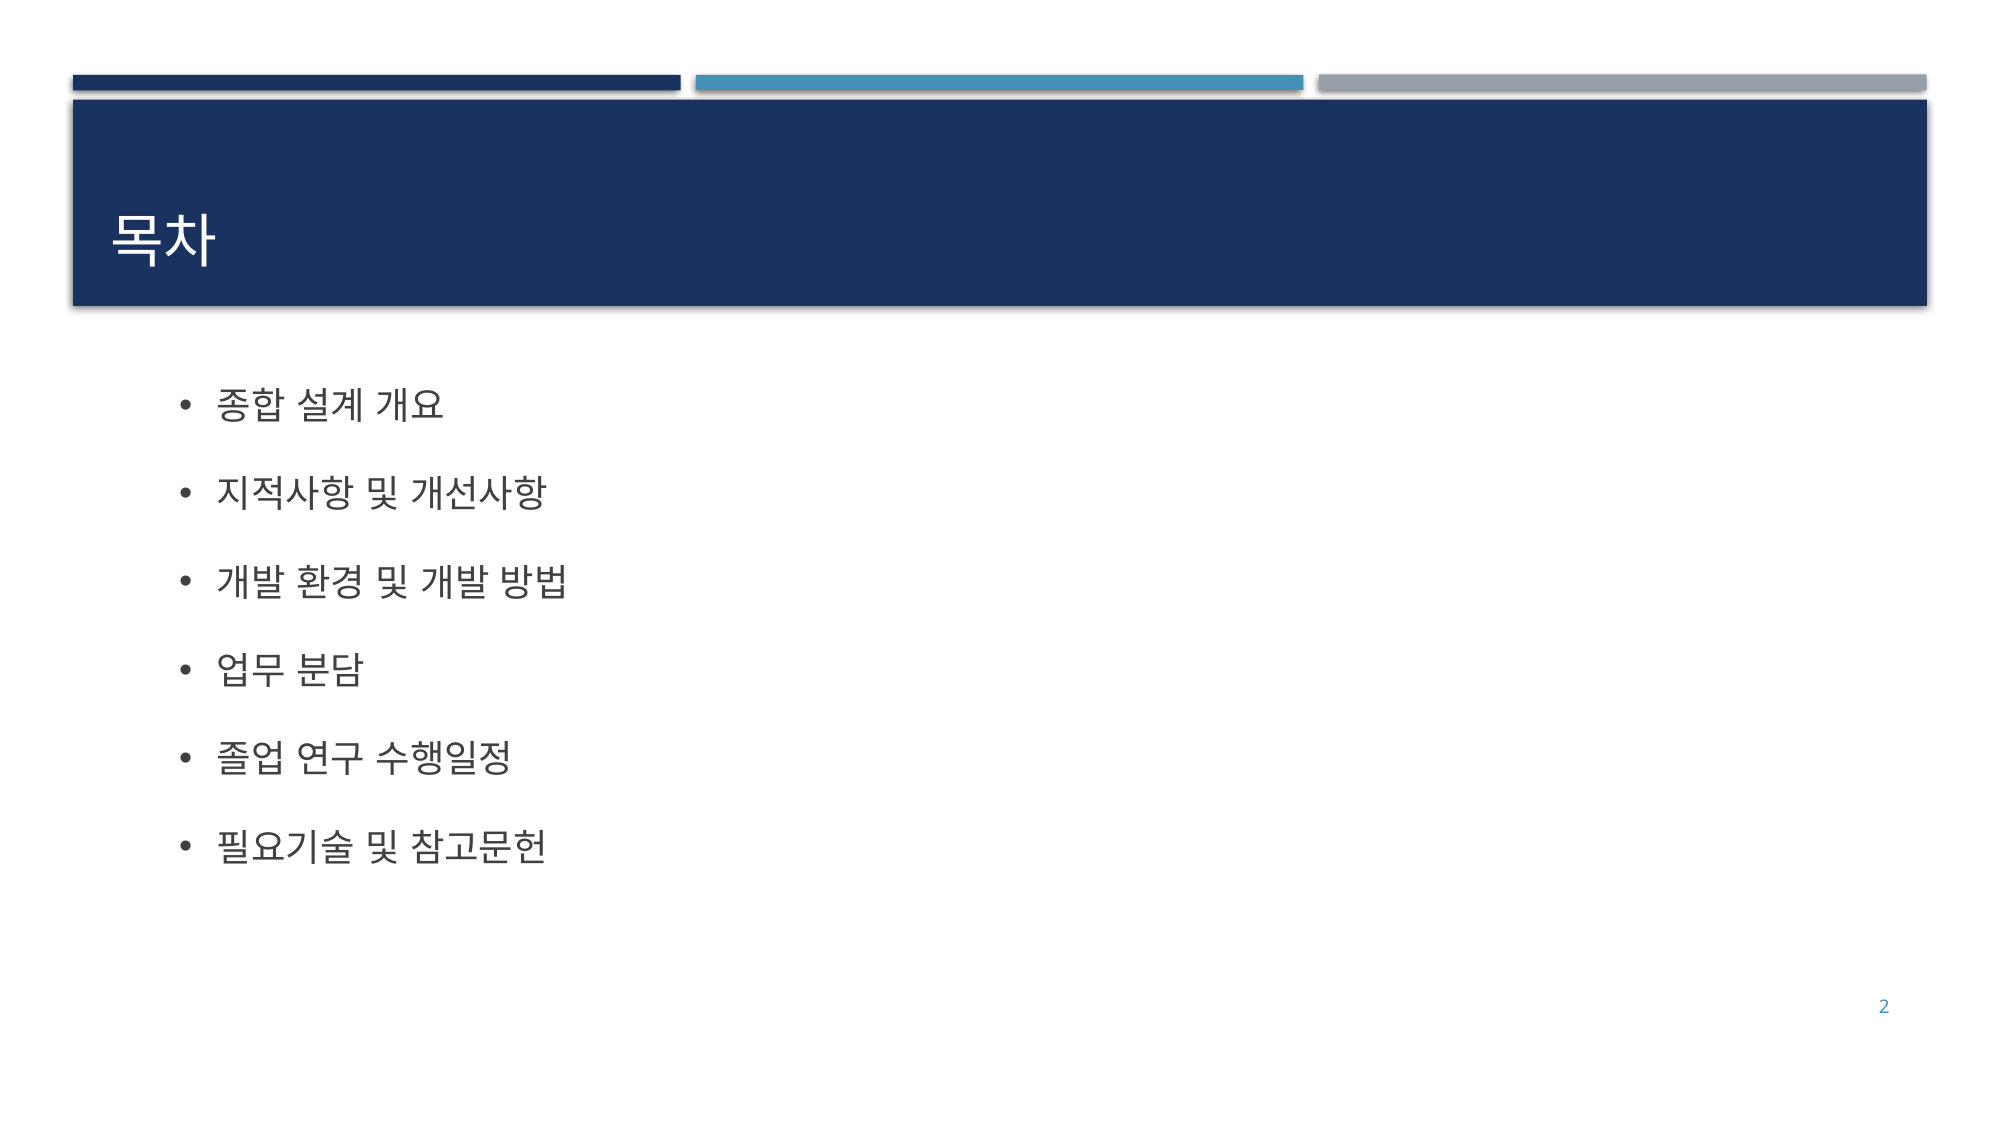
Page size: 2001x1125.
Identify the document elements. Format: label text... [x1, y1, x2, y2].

slide_number 2 [1732, 977, 1905, 1037]
text_box 종합 설계 개요 지적사항 및 개선사항 개발 환경 및 개발 방법 업무 분담 졸업 연구 수행일정 필요기술 및 참고문헌 [164, 286, 717, 1037]
title 목차 [95, 119, 1905, 282]
